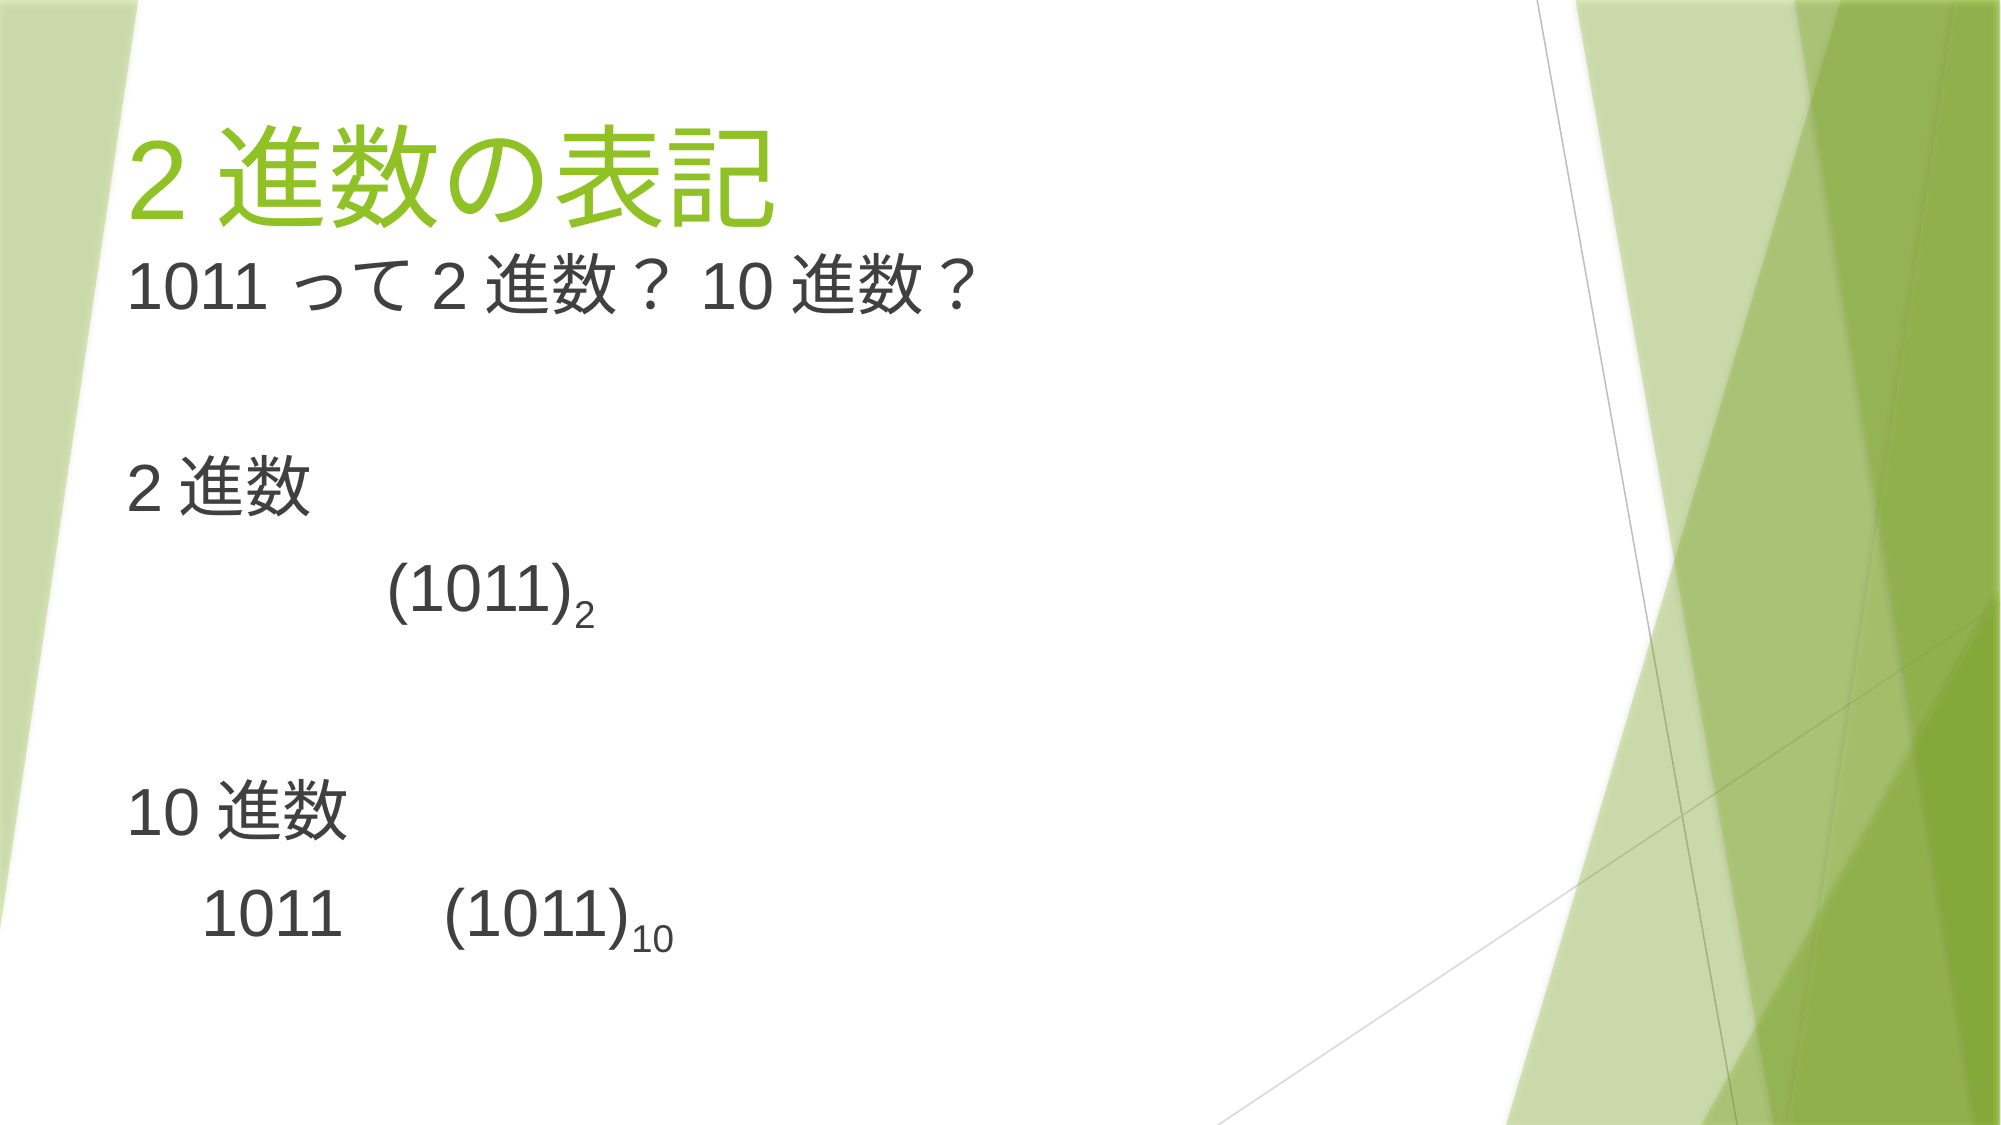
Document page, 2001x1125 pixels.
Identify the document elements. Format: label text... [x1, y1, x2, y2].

list 1011って2進数？10進数？ 2進数 (1011)2 10進数 1011 (1011)10 [111, 235, 1883, 1082]
title 2進数の表記 [111, 99, 1883, 209]
